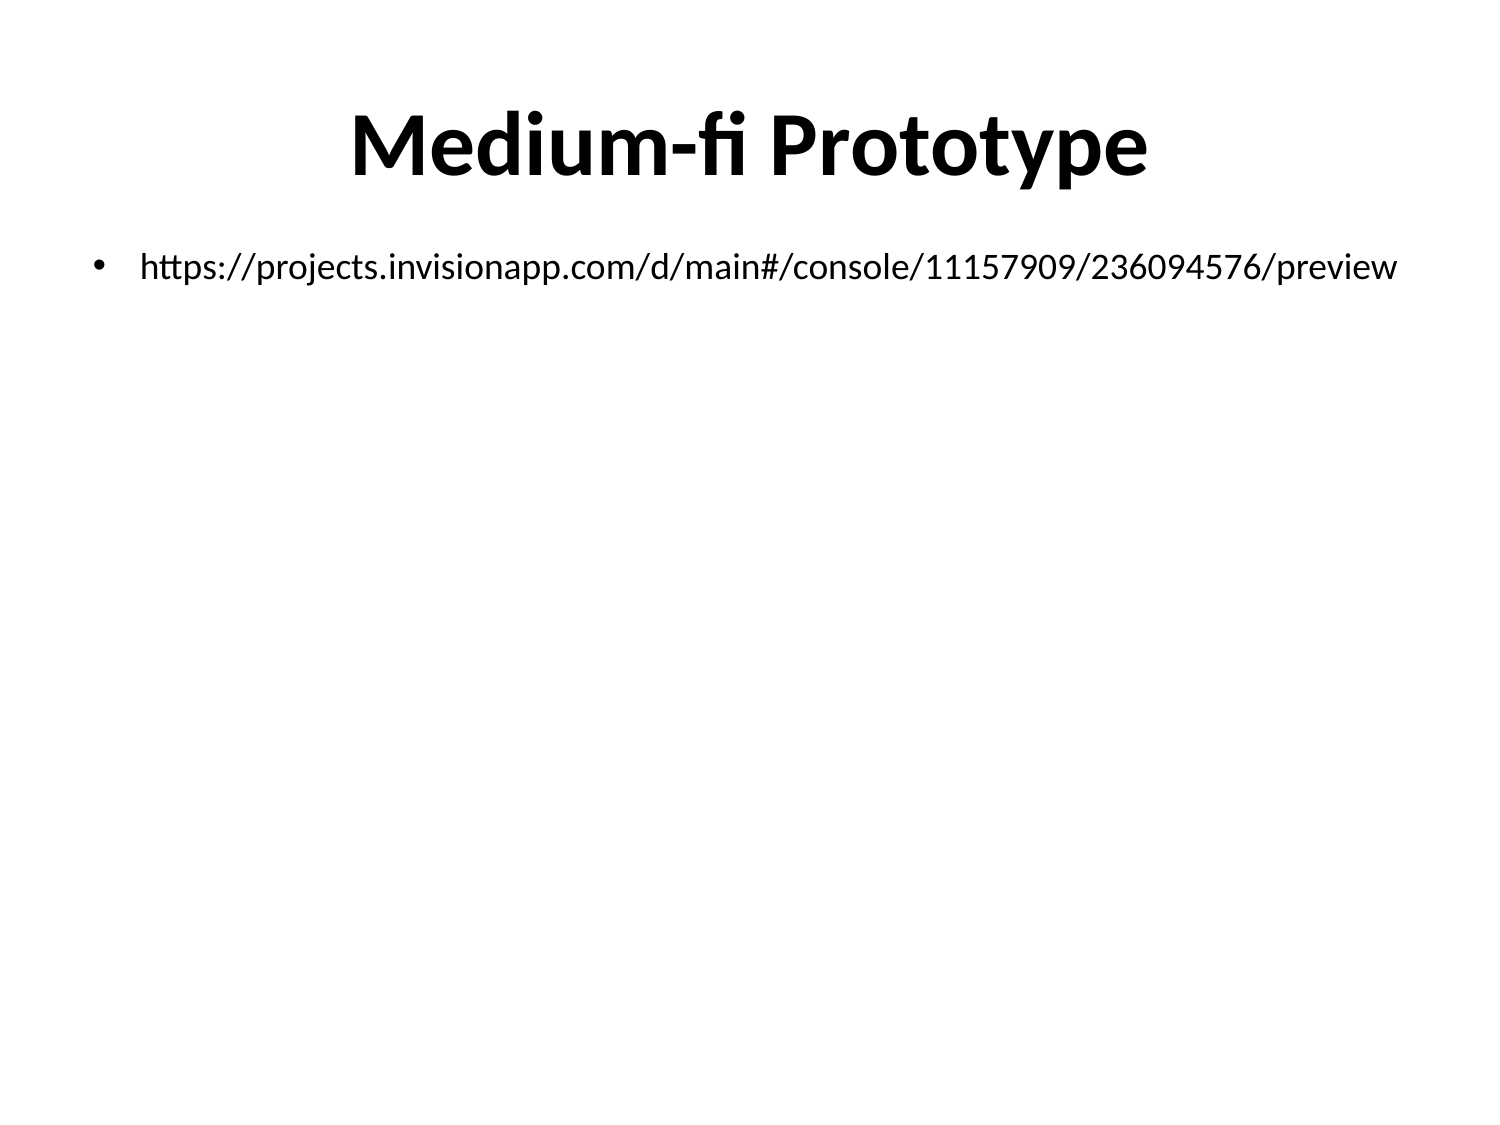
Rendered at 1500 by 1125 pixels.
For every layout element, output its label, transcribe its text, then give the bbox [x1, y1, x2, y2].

text_box https://projects.invisionapp.com/d/main#/console/11157909/236094576/preview [78, 234, 1414, 295]
title Medium-fi Prototype [75, 45, 1425, 233]
